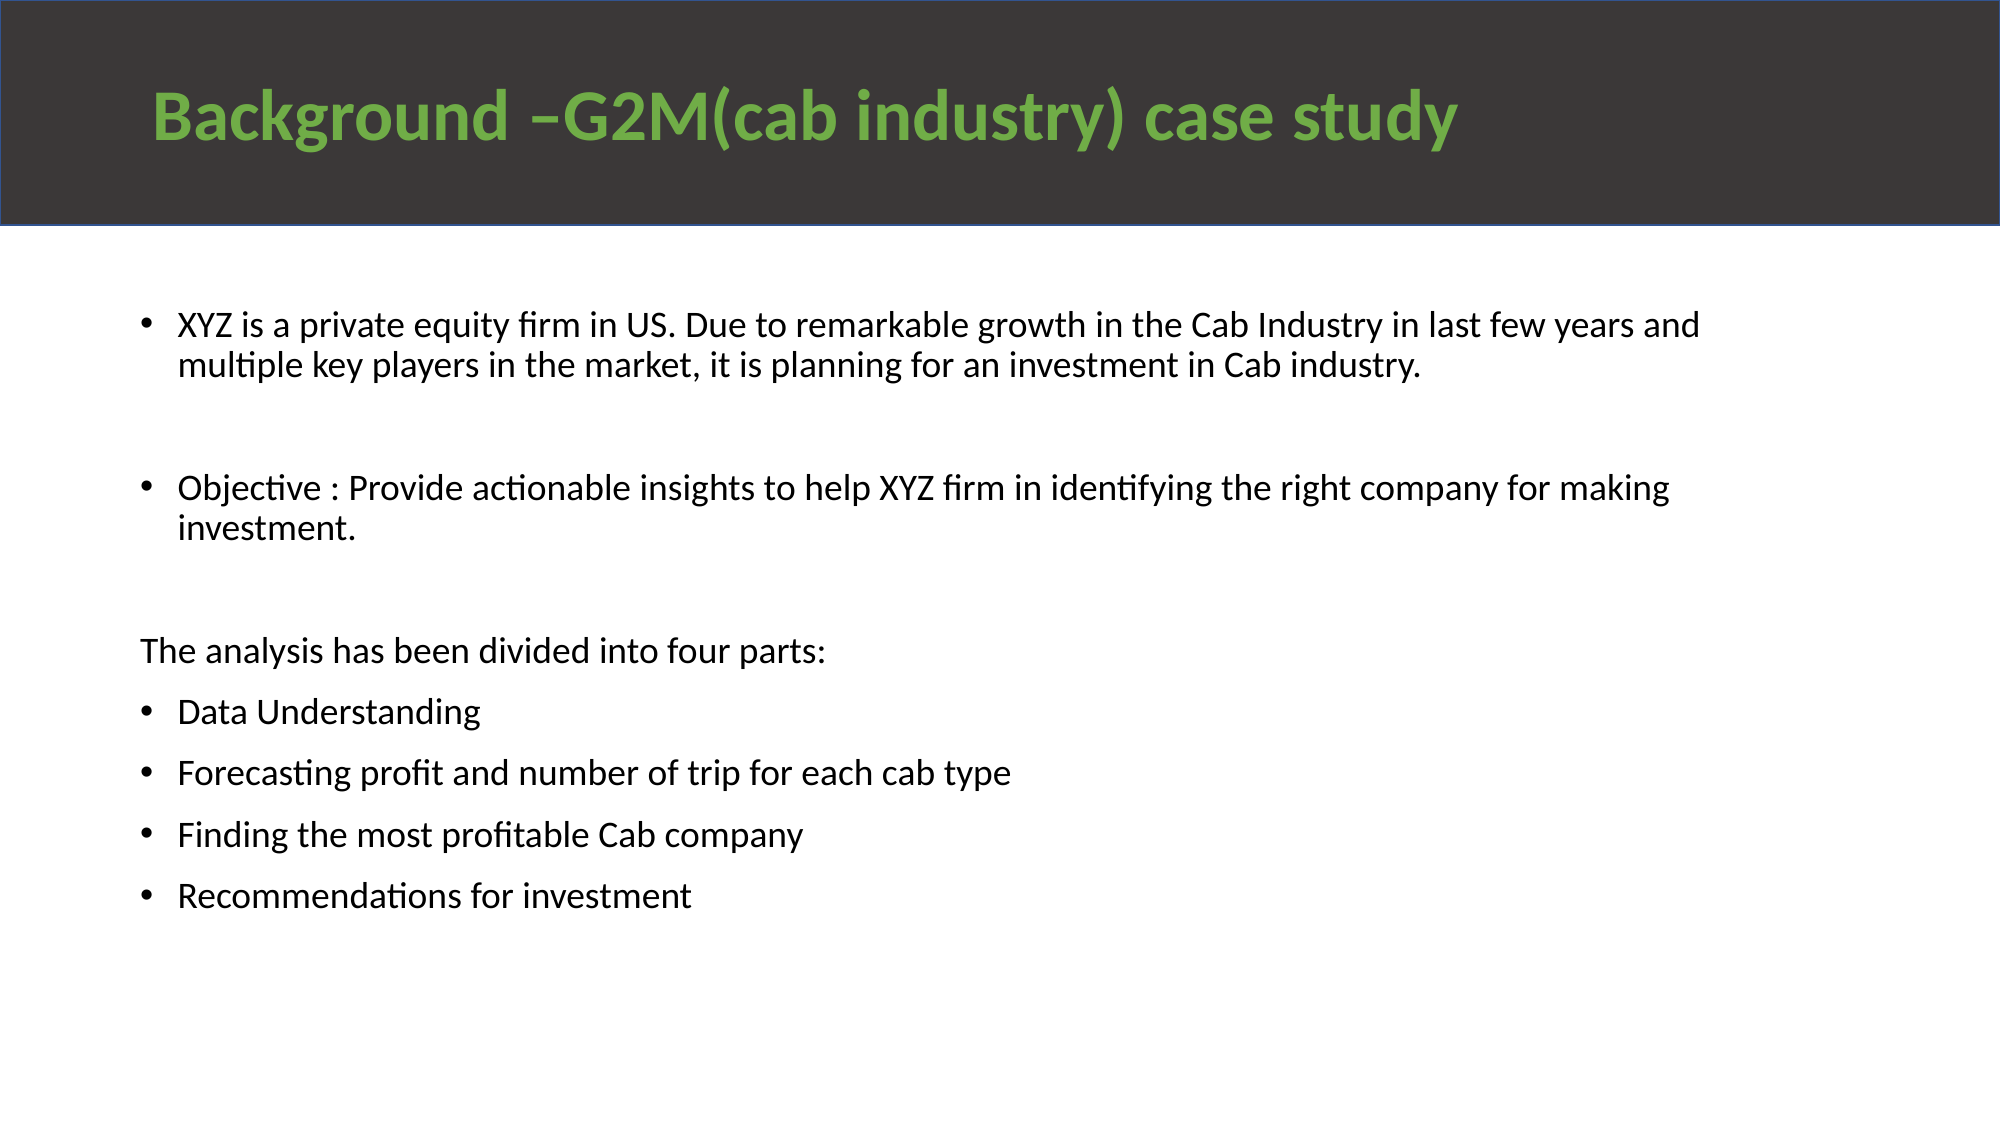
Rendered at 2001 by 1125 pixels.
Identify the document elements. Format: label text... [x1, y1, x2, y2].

list XYZ is a private equity firm in US. Due to remarkable growth in the Cab Industry in last few years and multiple key players in the market, it is planning for an investment in Cab industry. Objective : Provide actionable insights to help XYZ firm in identifying the right company for making investment. The analysis has been divided into four parts: Data Understanding Forecasting profit and number of trip for each cab type Finding the most profitable Cab company Recommendations for investment [125, 297, 1850, 1012]
text_box [0, 0, 2000, 226]
title Background –G2M(cab industry) case study [137, 7, 1863, 225]
